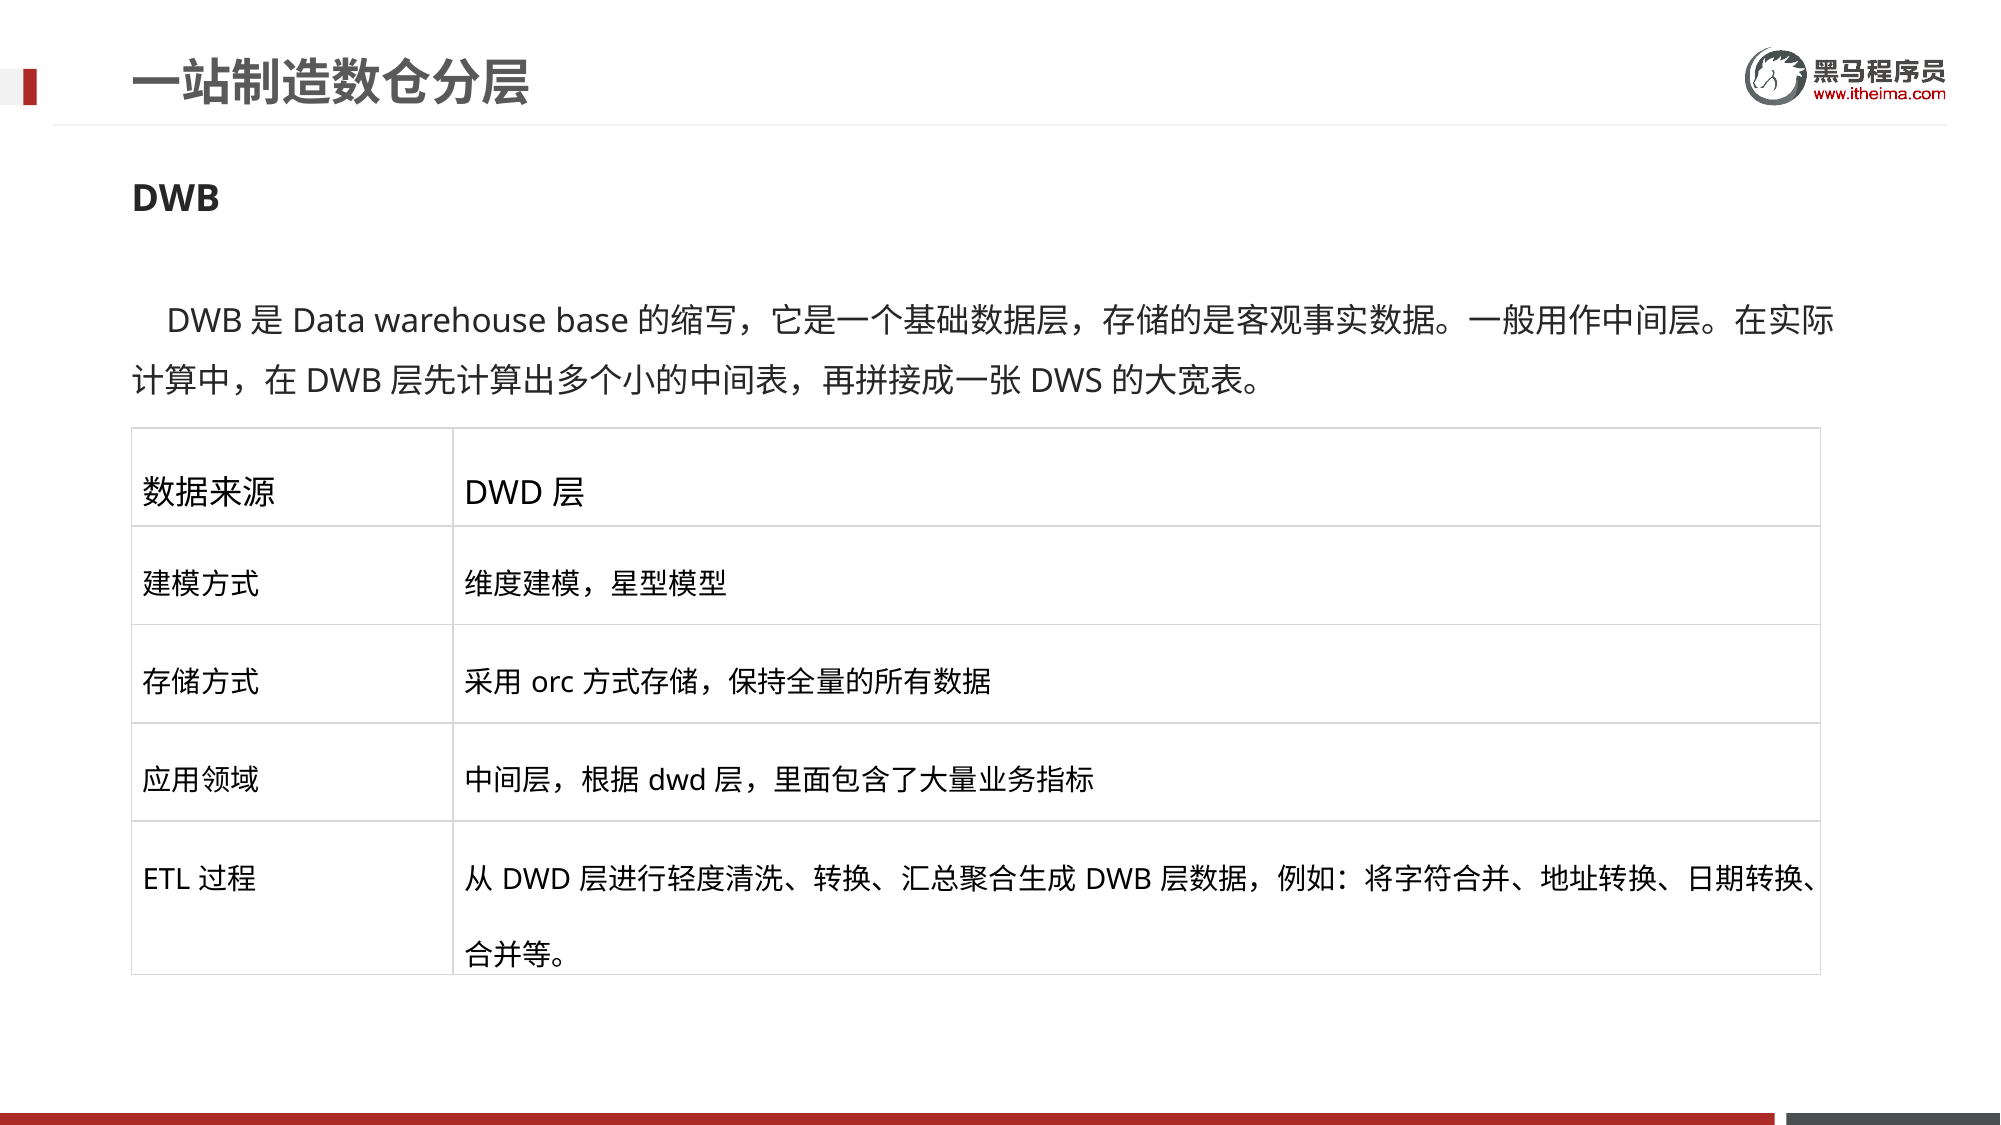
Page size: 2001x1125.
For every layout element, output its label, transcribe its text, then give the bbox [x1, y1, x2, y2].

table_cell 采用orc方式存储，保持全量的所有数据 [454, 625, 1820, 722]
table_cell 从DWD层进行轻度清洗、转换、汇总聚合生成DWB层数据，例如：将字符合并、地址转换、日期转换、合并等。 [454, 822, 1820, 974]
table_cell 维度建模，星型模型 [454, 527, 1820, 624]
picture [1744, 46, 1946, 106]
title 一站制造数仓分层 [116, 38, 1556, 124]
table_header DWD层 [454, 429, 1820, 525]
table_cell 建模方式 [132, 527, 452, 624]
list DWB [116, 154, 1872, 239]
table_cell 存储方式 [132, 625, 452, 722]
list DWB是Data warehouse base的缩写，它是一个基础数据层，存储的是客观事实数据。一般用作中间层。在实际计算中，在DWB层先计算出多个小的中间表，再拼接成一张DWS的大宽表。 [116, 271, 1872, 964]
table_cell 中间层，根据dwd层，里面包含了大量业务指标 [454, 724, 1820, 820]
table_cell ETL过程 [132, 822, 452, 974]
table_header 数据来源 [132, 429, 452, 525]
table_cell 应用领域 [132, 724, 452, 820]
